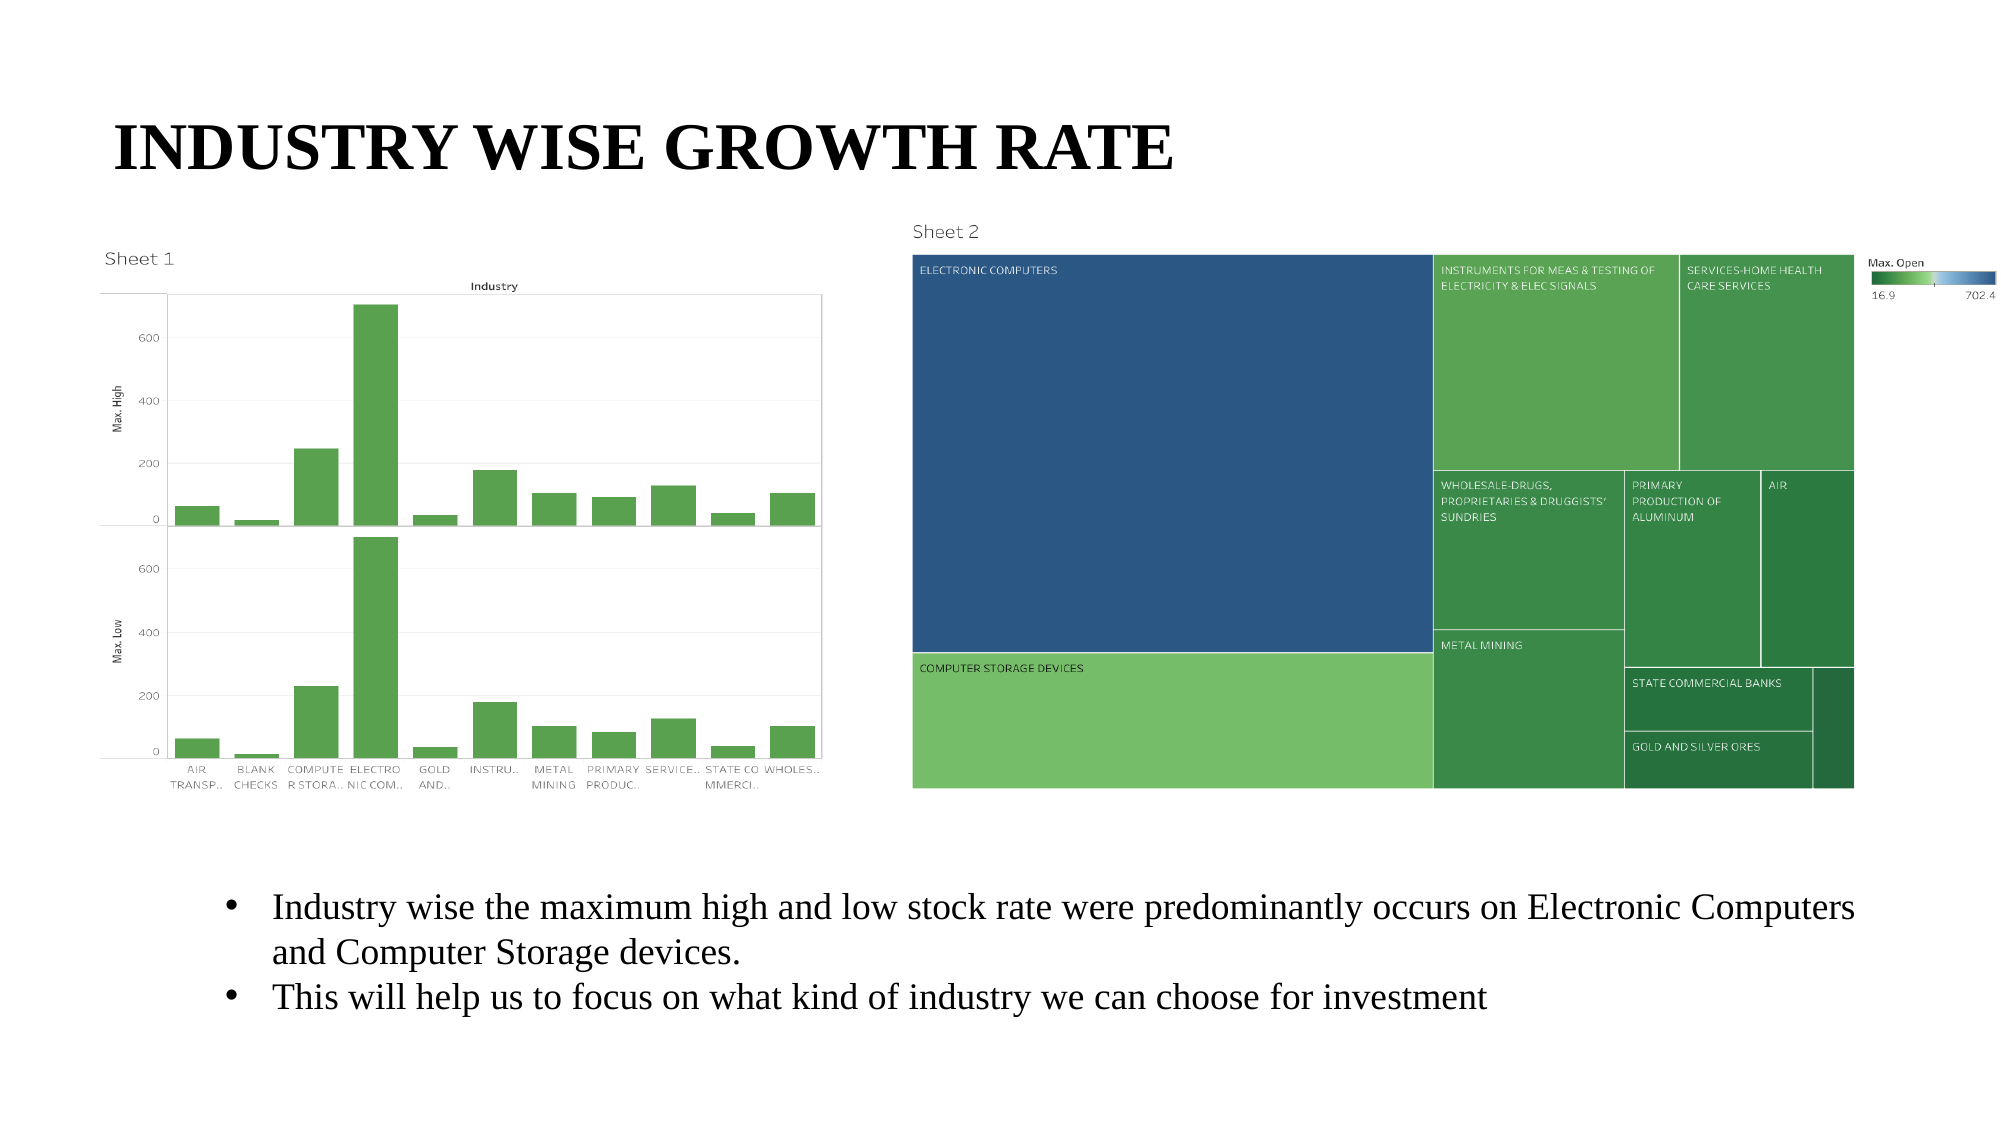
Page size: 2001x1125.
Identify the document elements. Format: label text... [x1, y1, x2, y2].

text_box INDUSTRY WISE GROWTH RATE [98, 104, 1824, 322]
picture [908, 213, 2000, 792]
picture [100, 241, 823, 792]
text_box Industry wise the maximum high and low stock rate were predominantly occurs on Electronic Computers and Computer Storage devices. This will help us to focus on what kind of industry we can choose for investment [210, 874, 1936, 1025]
